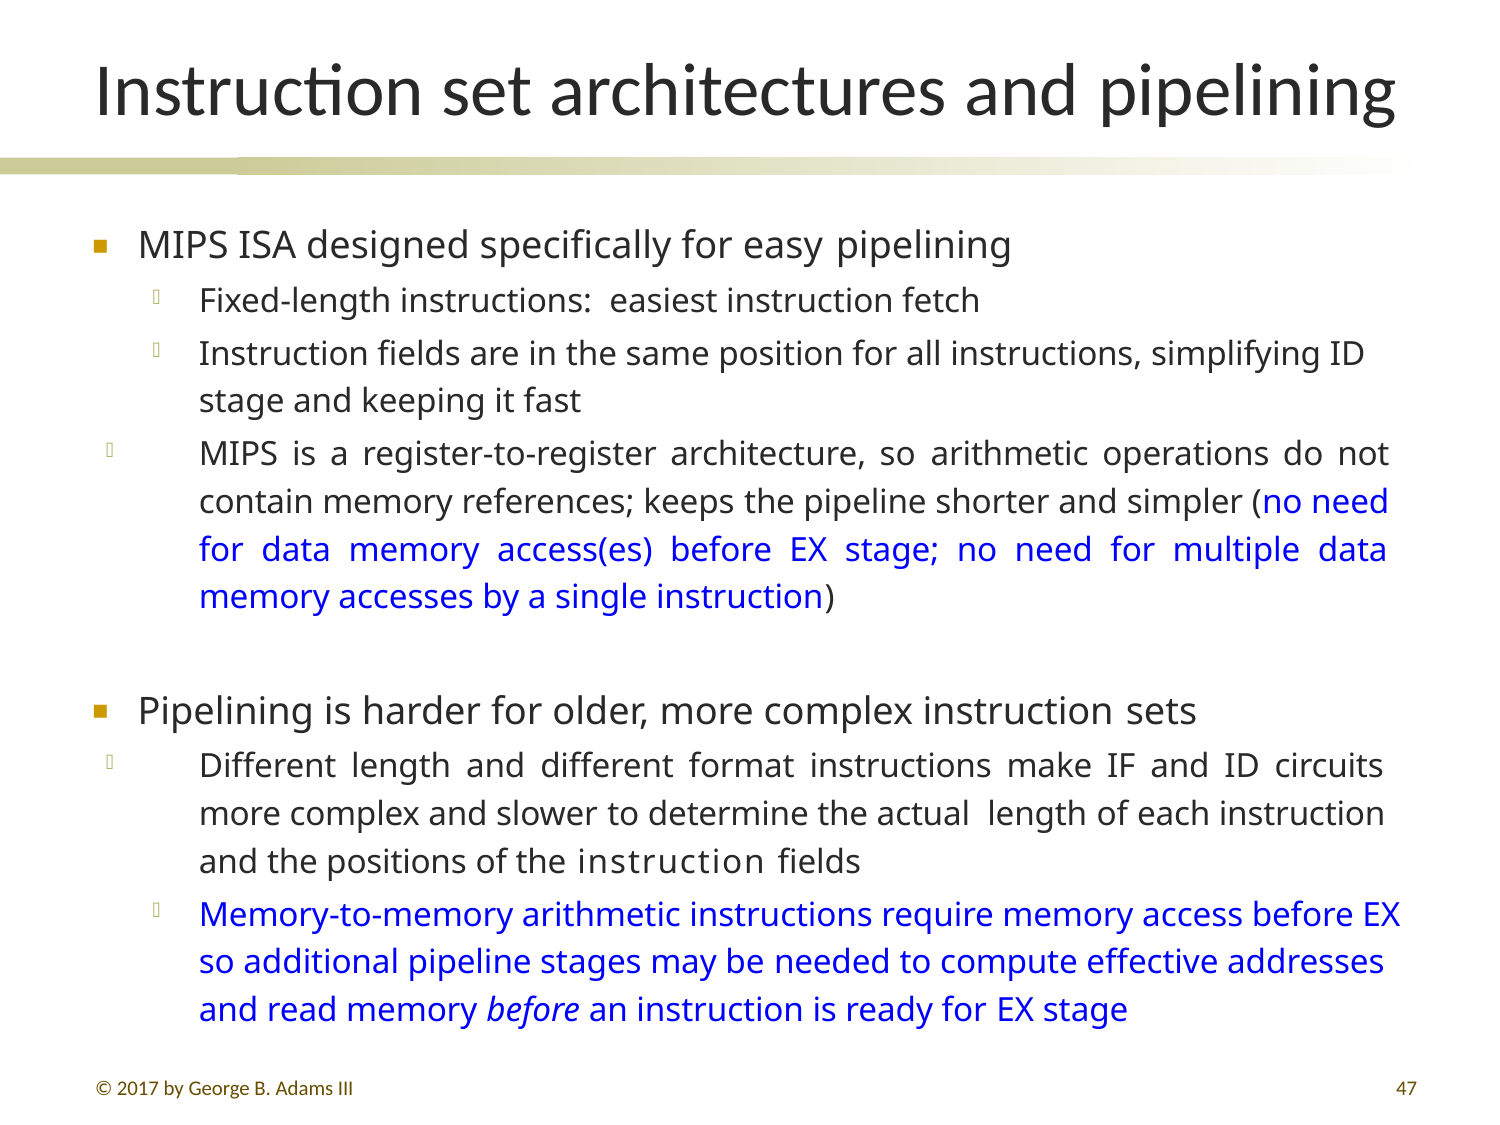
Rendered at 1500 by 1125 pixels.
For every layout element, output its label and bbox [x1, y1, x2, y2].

list [75, 204, 1425, 1064]
slide_number [79, 1067, 406, 1099]
title [79, 15, 1432, 139]
slide_number [1119, 1067, 1433, 1099]
